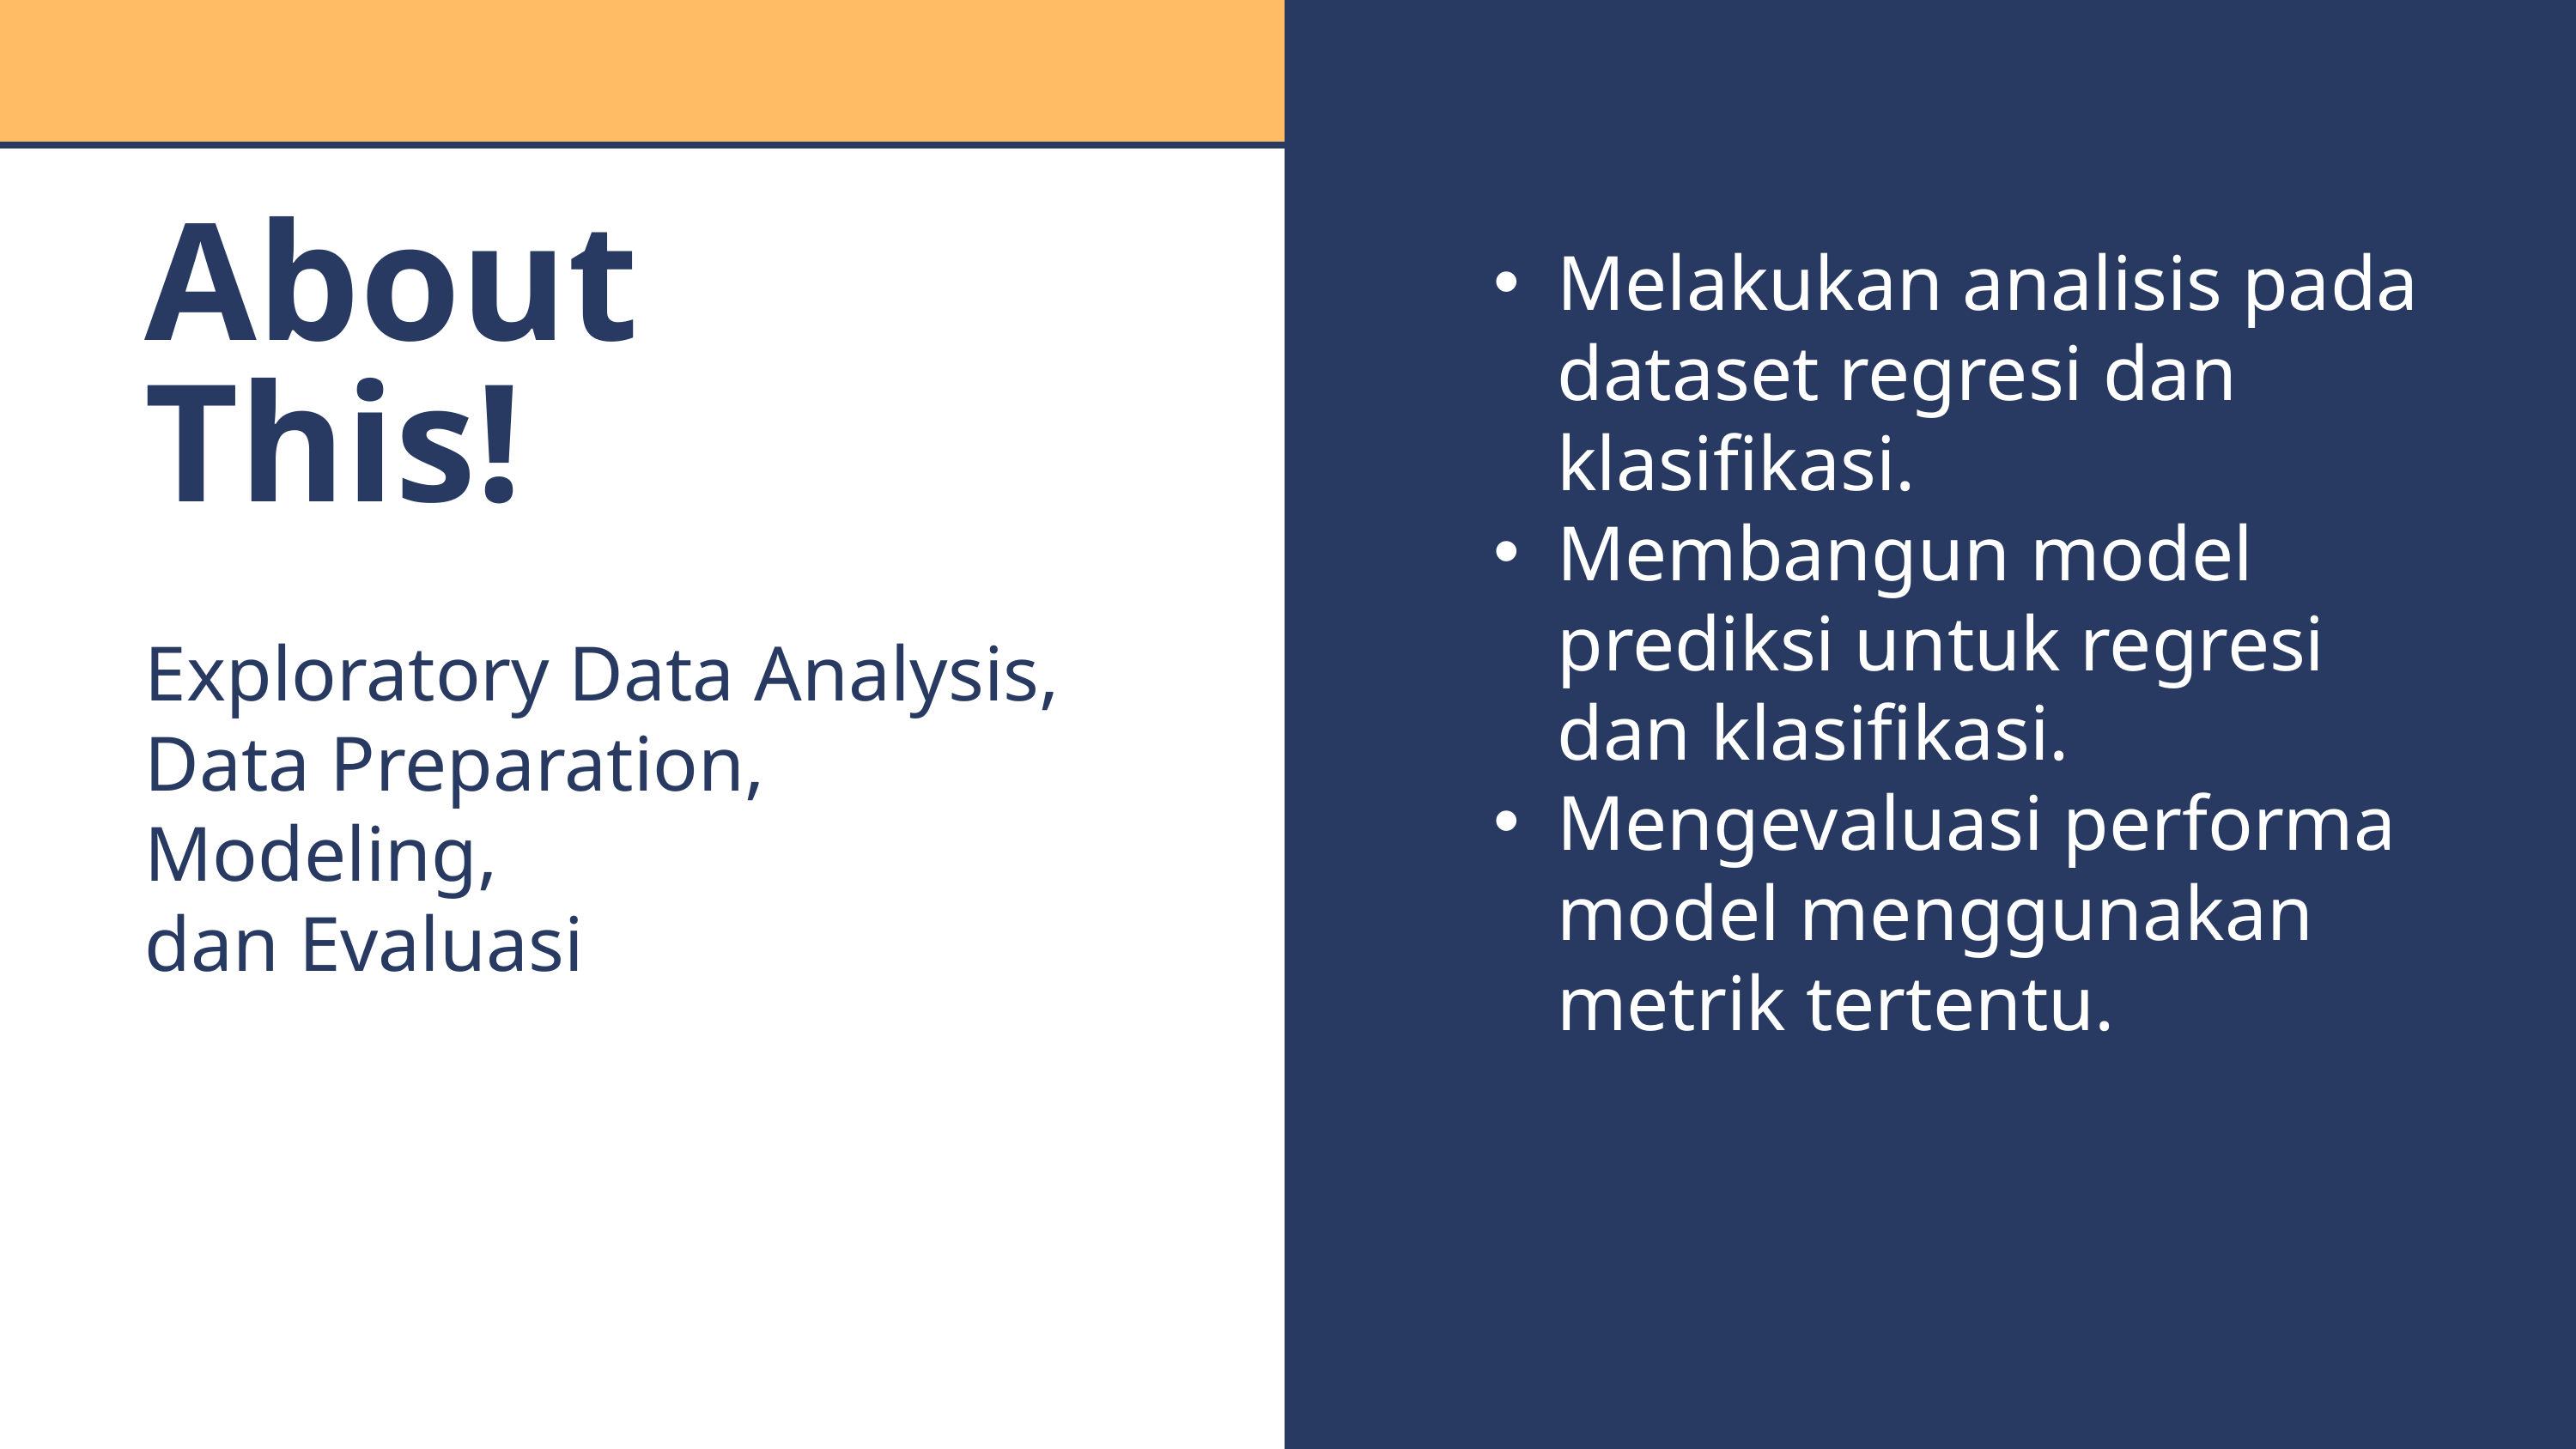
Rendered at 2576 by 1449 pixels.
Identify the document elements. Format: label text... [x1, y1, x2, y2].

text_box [0, 0, 1289, 145]
text_box Melakukan analisis pada dataset regresi dan klasifikasi. Membangun model prediksi untuk regresi dan klasifikasi. Mengevaluasi performa model menggunakan metrik tertentu. [1430, 235, 2432, 1136]
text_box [0, 153, 1289, 1449]
